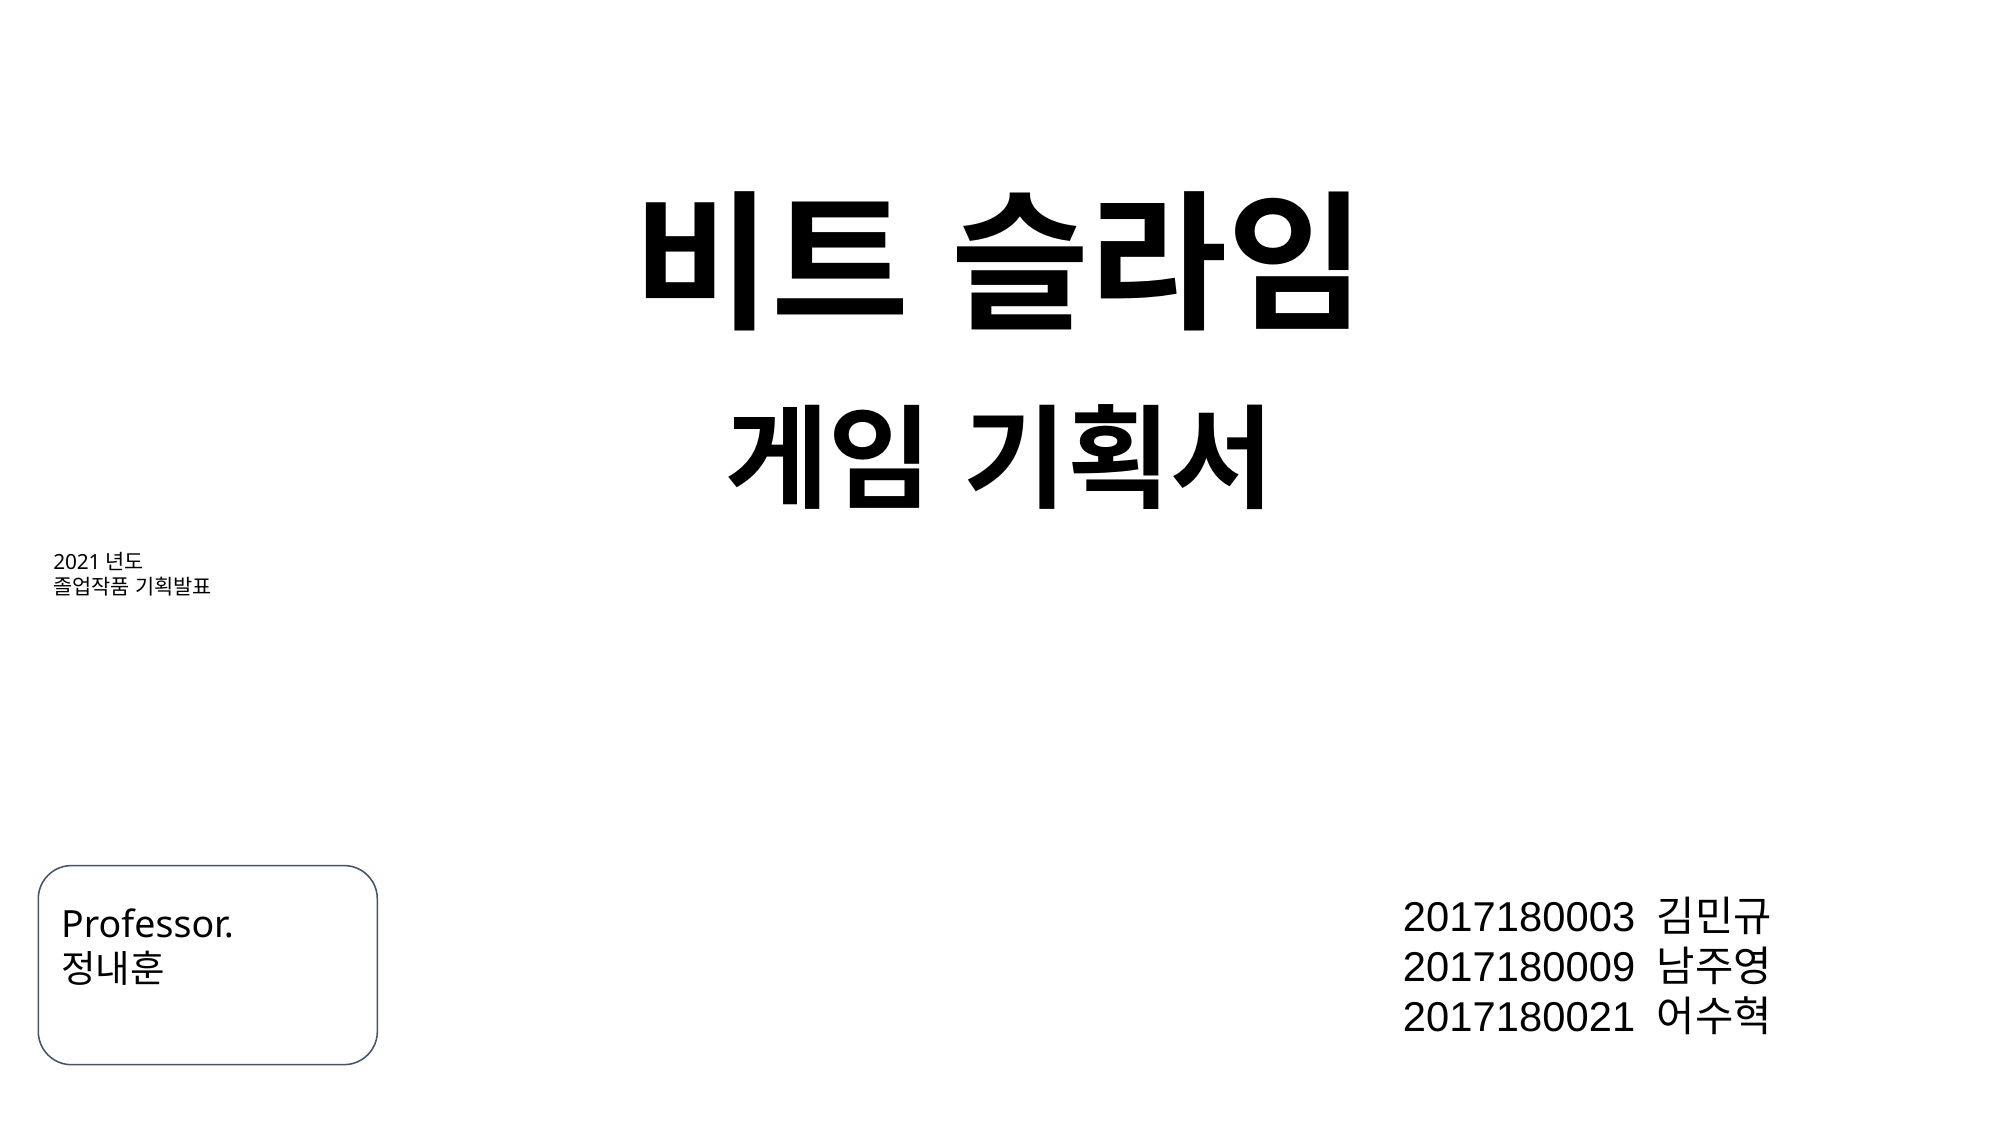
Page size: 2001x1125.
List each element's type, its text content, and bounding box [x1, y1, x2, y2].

text_box 2021년도 졸업작품 기획발표 [38, 533, 289, 606]
text_box [38, 865, 378, 1065]
text_box Professor. 정내훈 [46, 885, 370, 941]
text_box 비트 슬라임 게임 기획서 [109, 159, 1891, 530]
text_box 2017180003 김민규 2017180009 남주영 2017180021 어수혁 [1196, 881, 1979, 1047]
text_box [46, 1054, 289, 1076]
